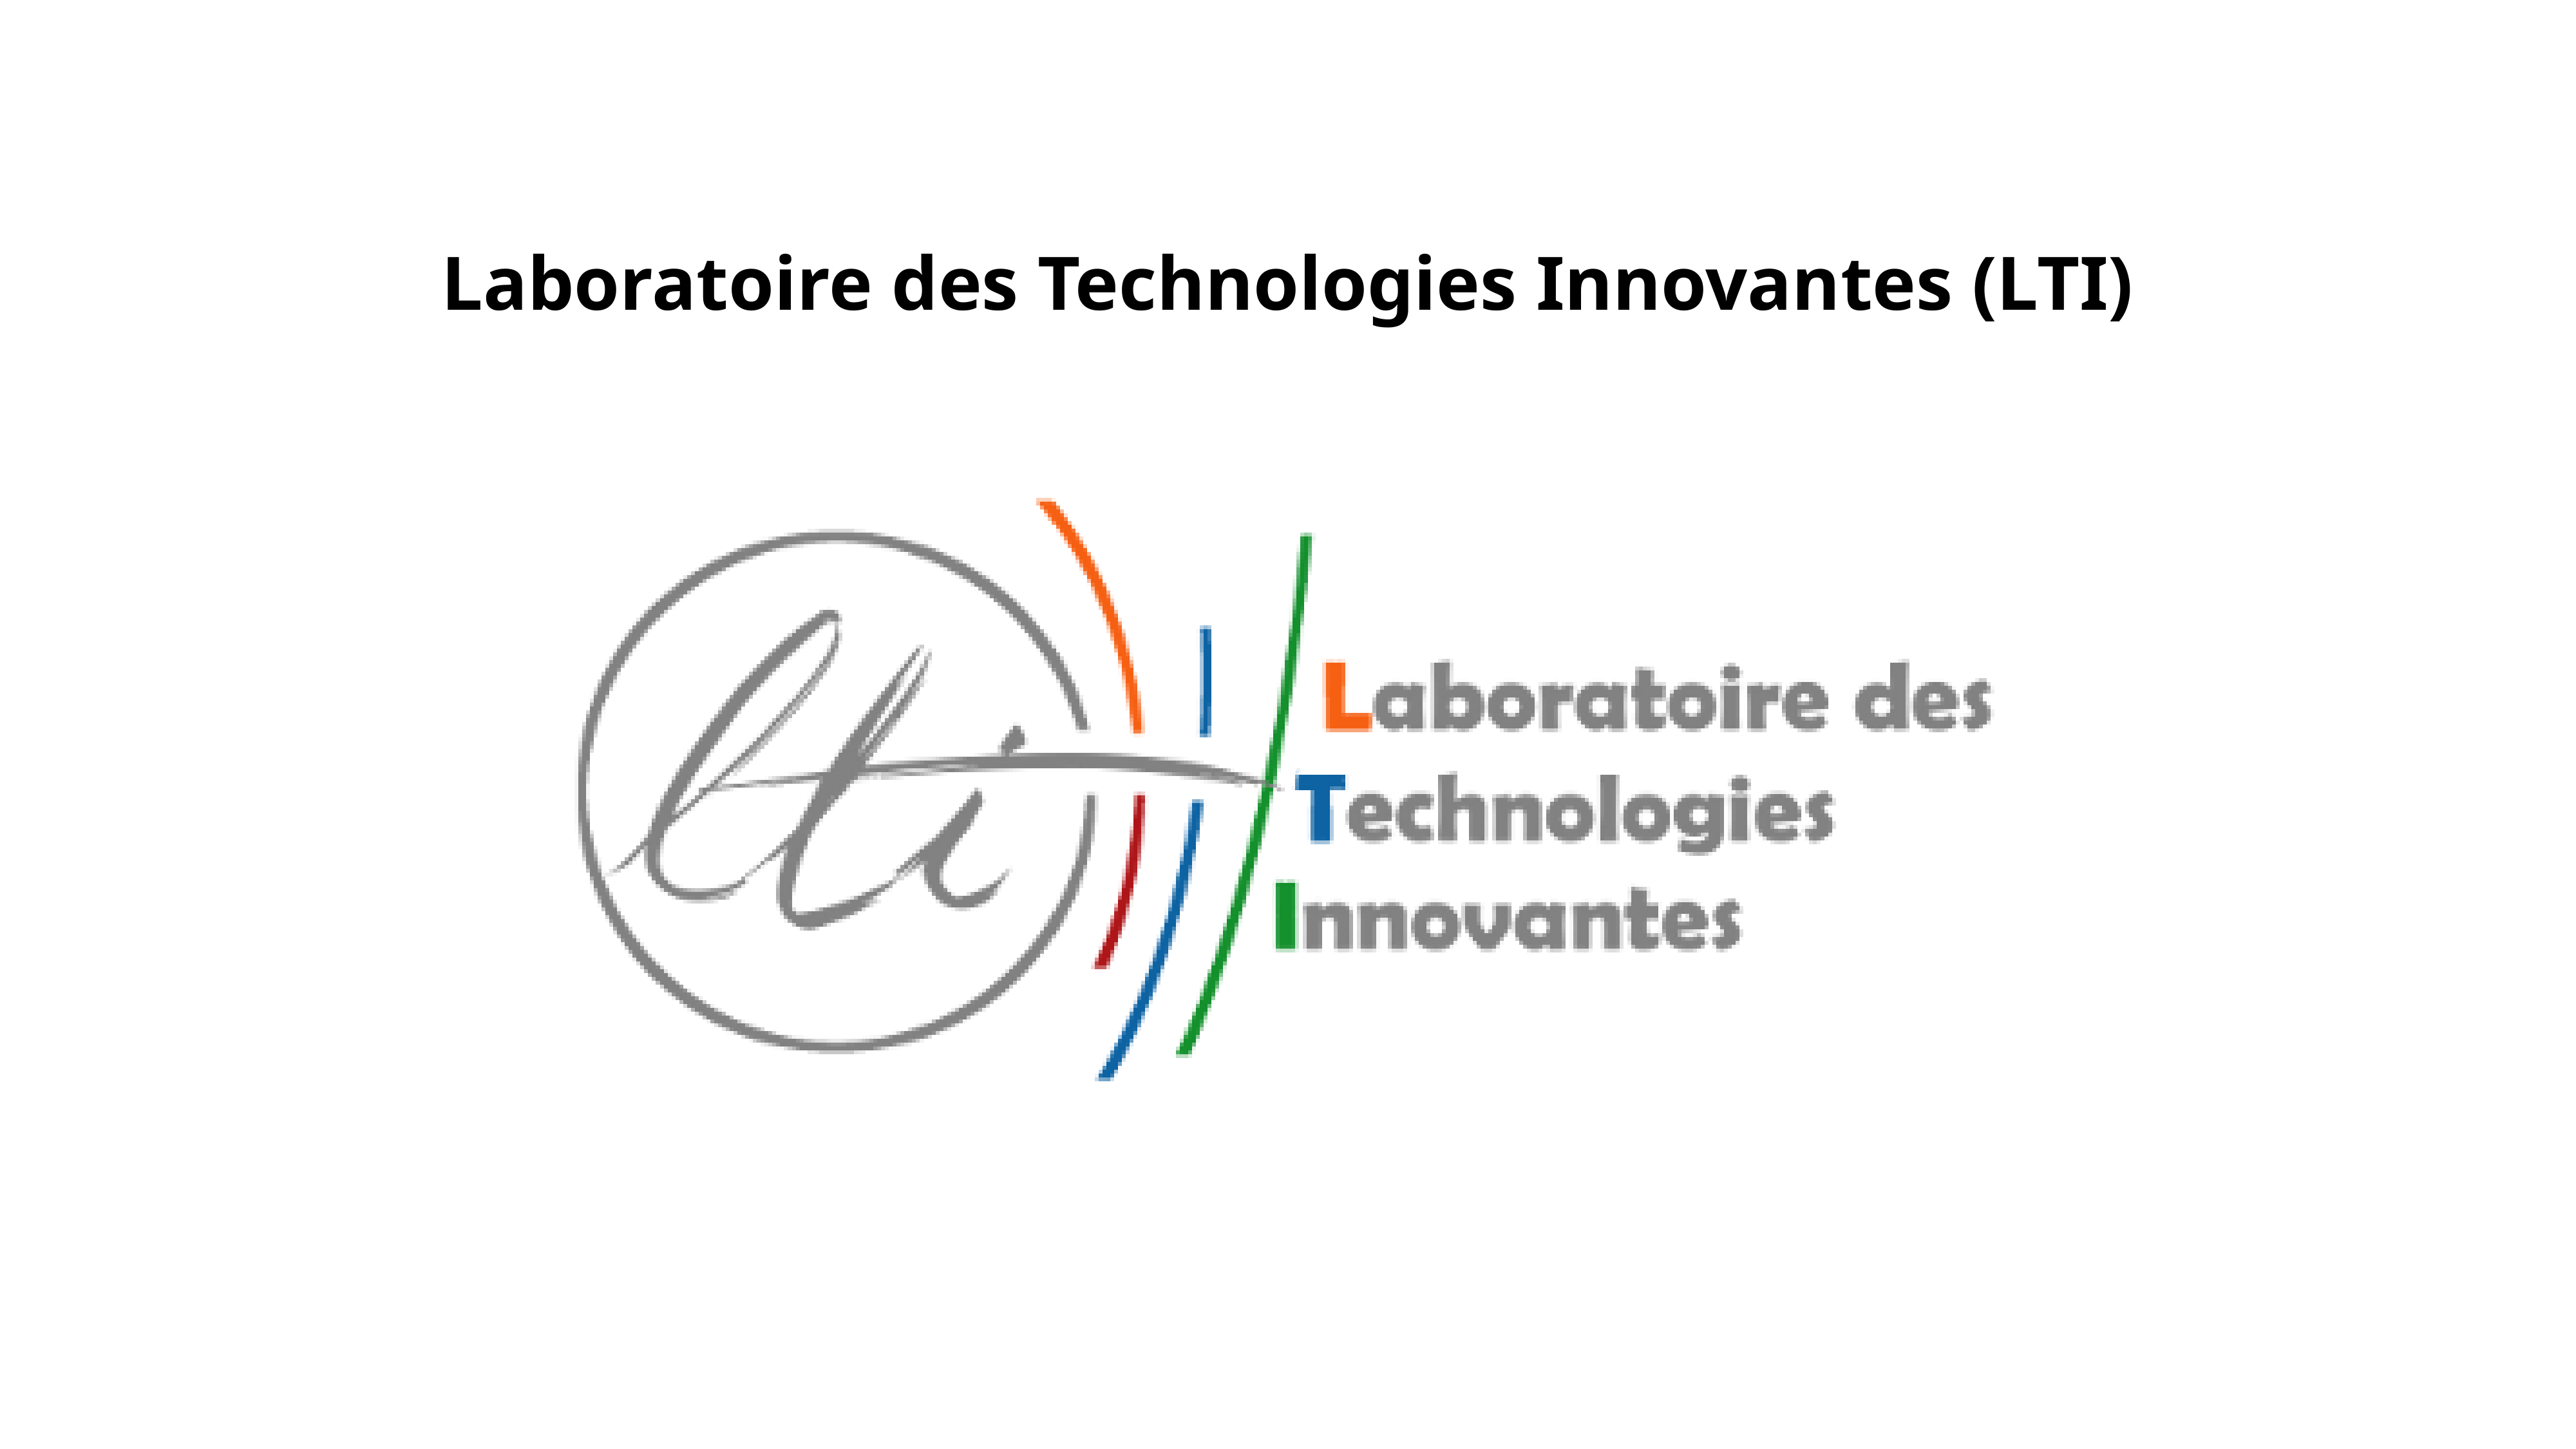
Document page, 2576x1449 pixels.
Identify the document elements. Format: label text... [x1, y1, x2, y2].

list Laboratoire des Technologies Innovantes (LTI) [127, 230, 2449, 433]
picture [528, 491, 2050, 1099]
